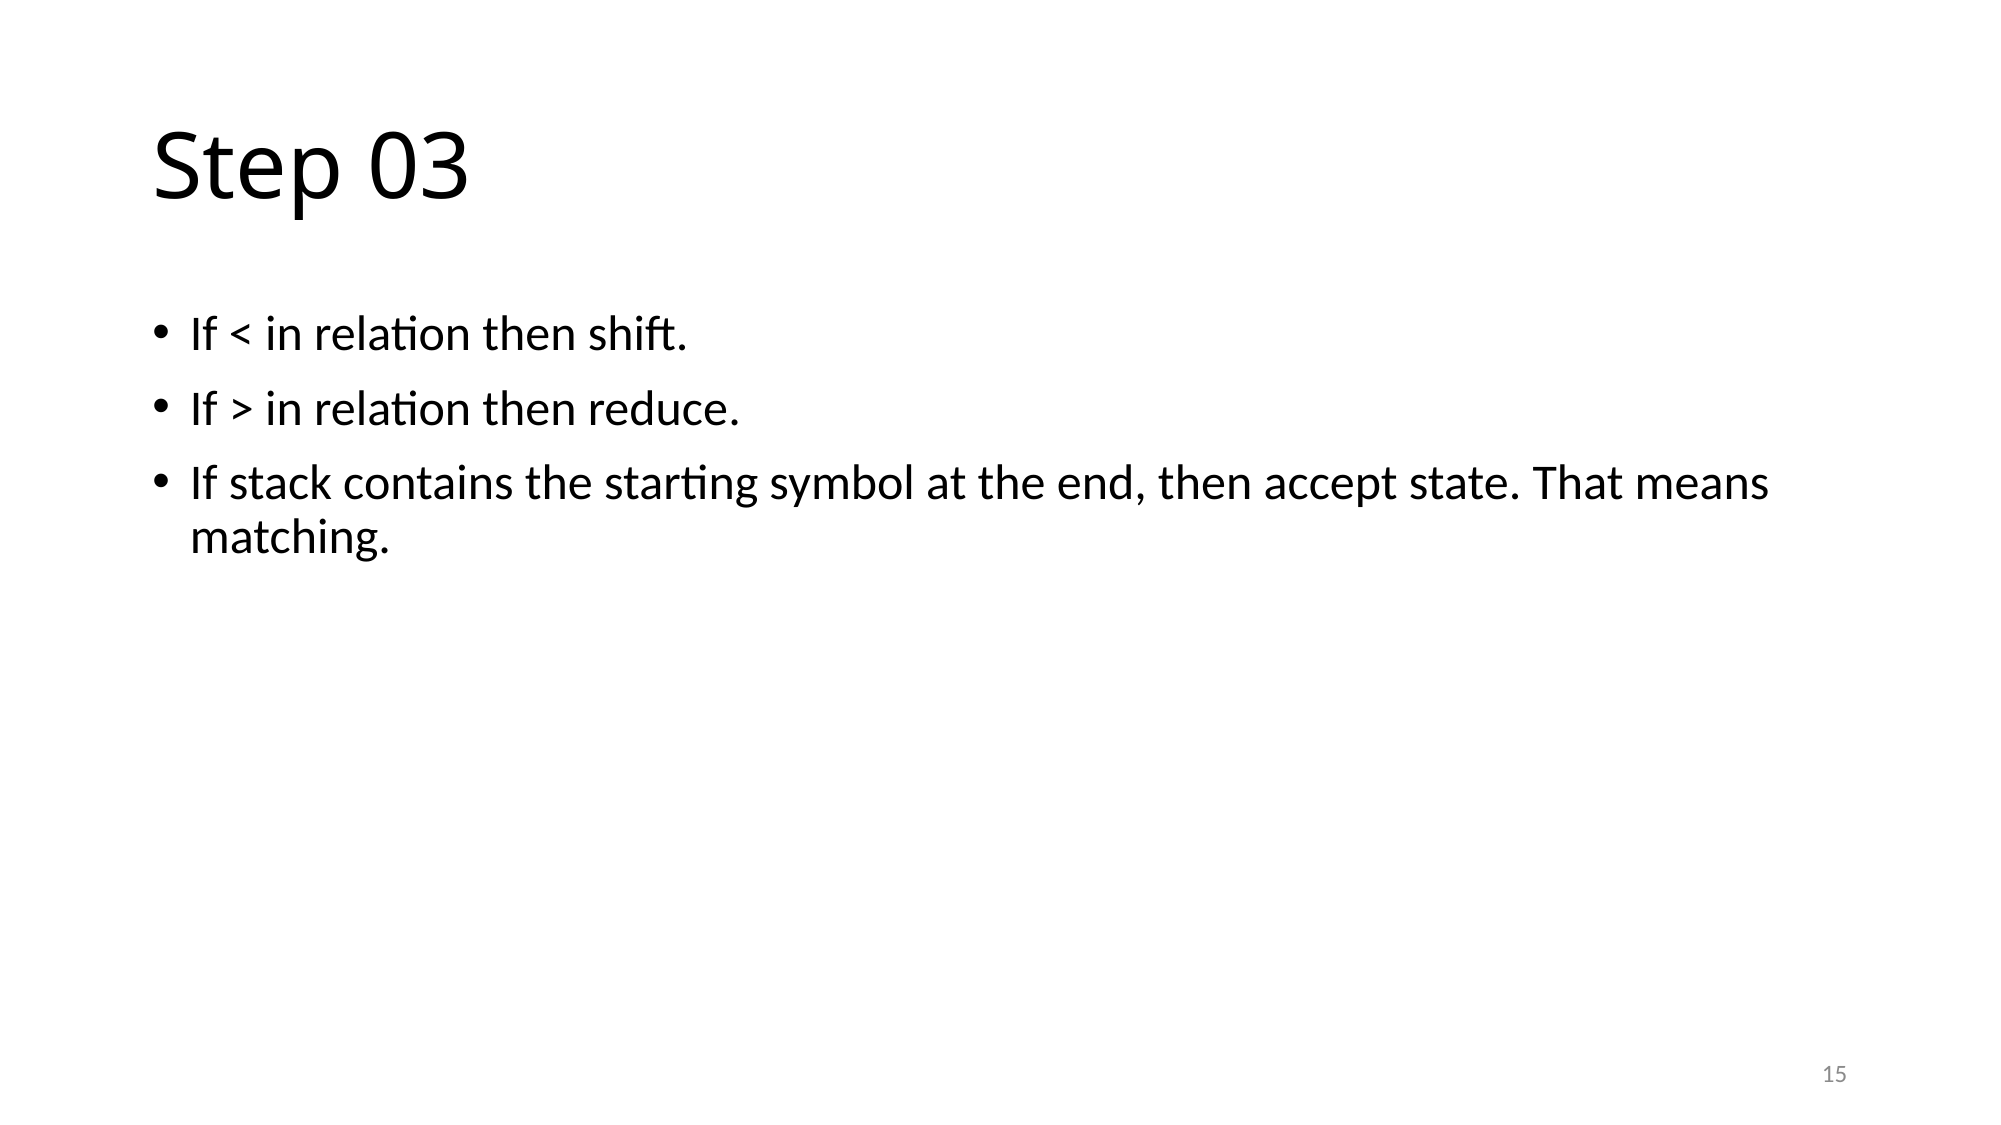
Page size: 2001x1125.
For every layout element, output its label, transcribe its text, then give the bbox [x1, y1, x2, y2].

title Step 03 [137, 59, 1863, 278]
slide_number 15 [1412, 1042, 1863, 1103]
list If < in relation then shift. If > in relation then reduce. If stack contains the starting symbol at the end, then accept state. That means matching. [137, 299, 1863, 1014]
